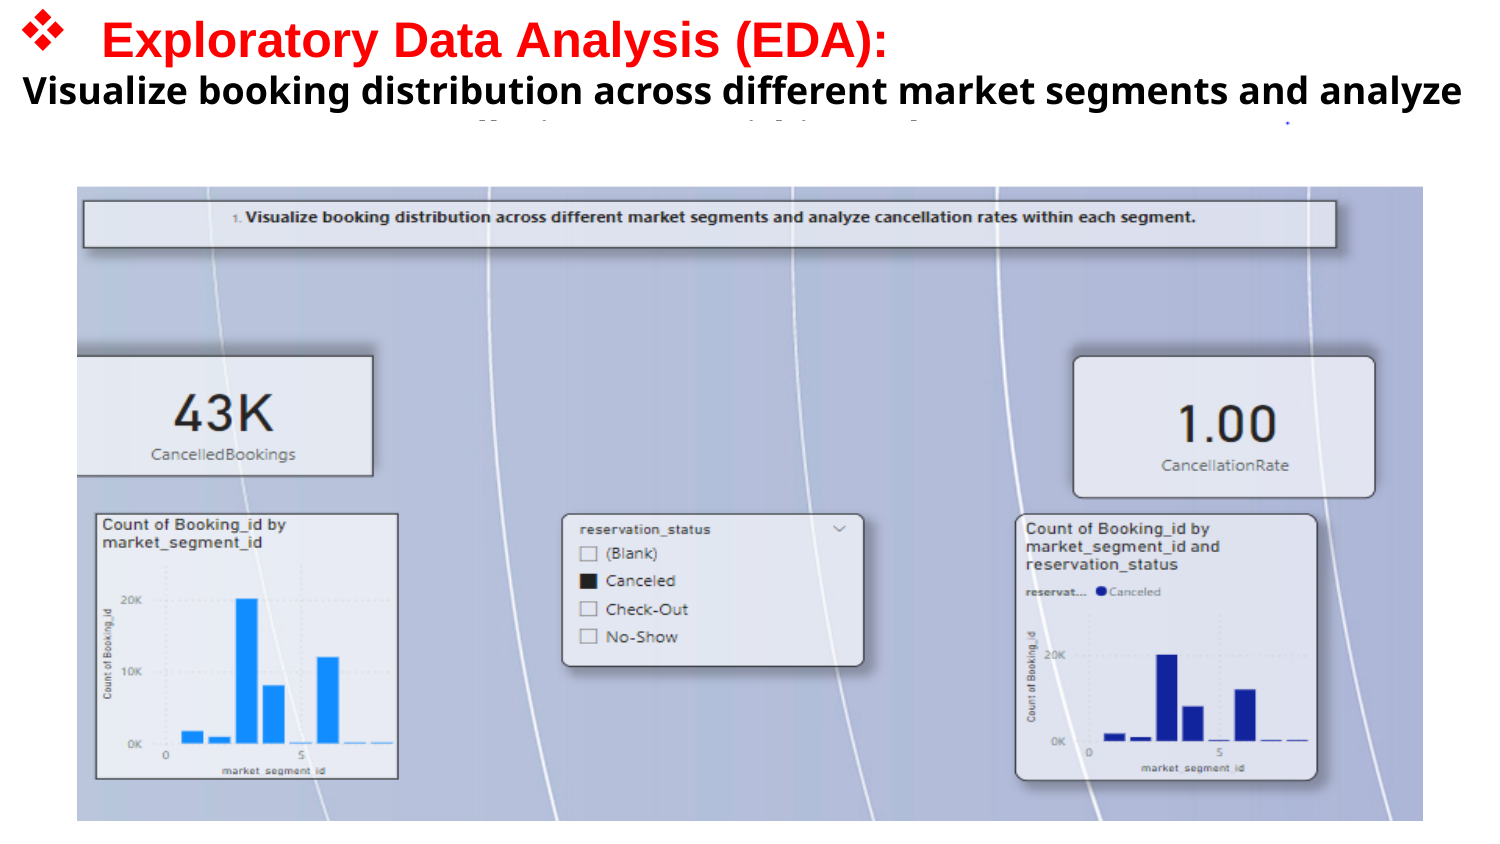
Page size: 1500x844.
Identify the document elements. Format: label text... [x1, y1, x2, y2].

text_box Exploratory Data Analysis (EDA): Visualize booking distribution across different market segments and analyze cancellation rates within each segment. [0, 0, 1488, 330]
picture [77, 121, 1423, 821]
